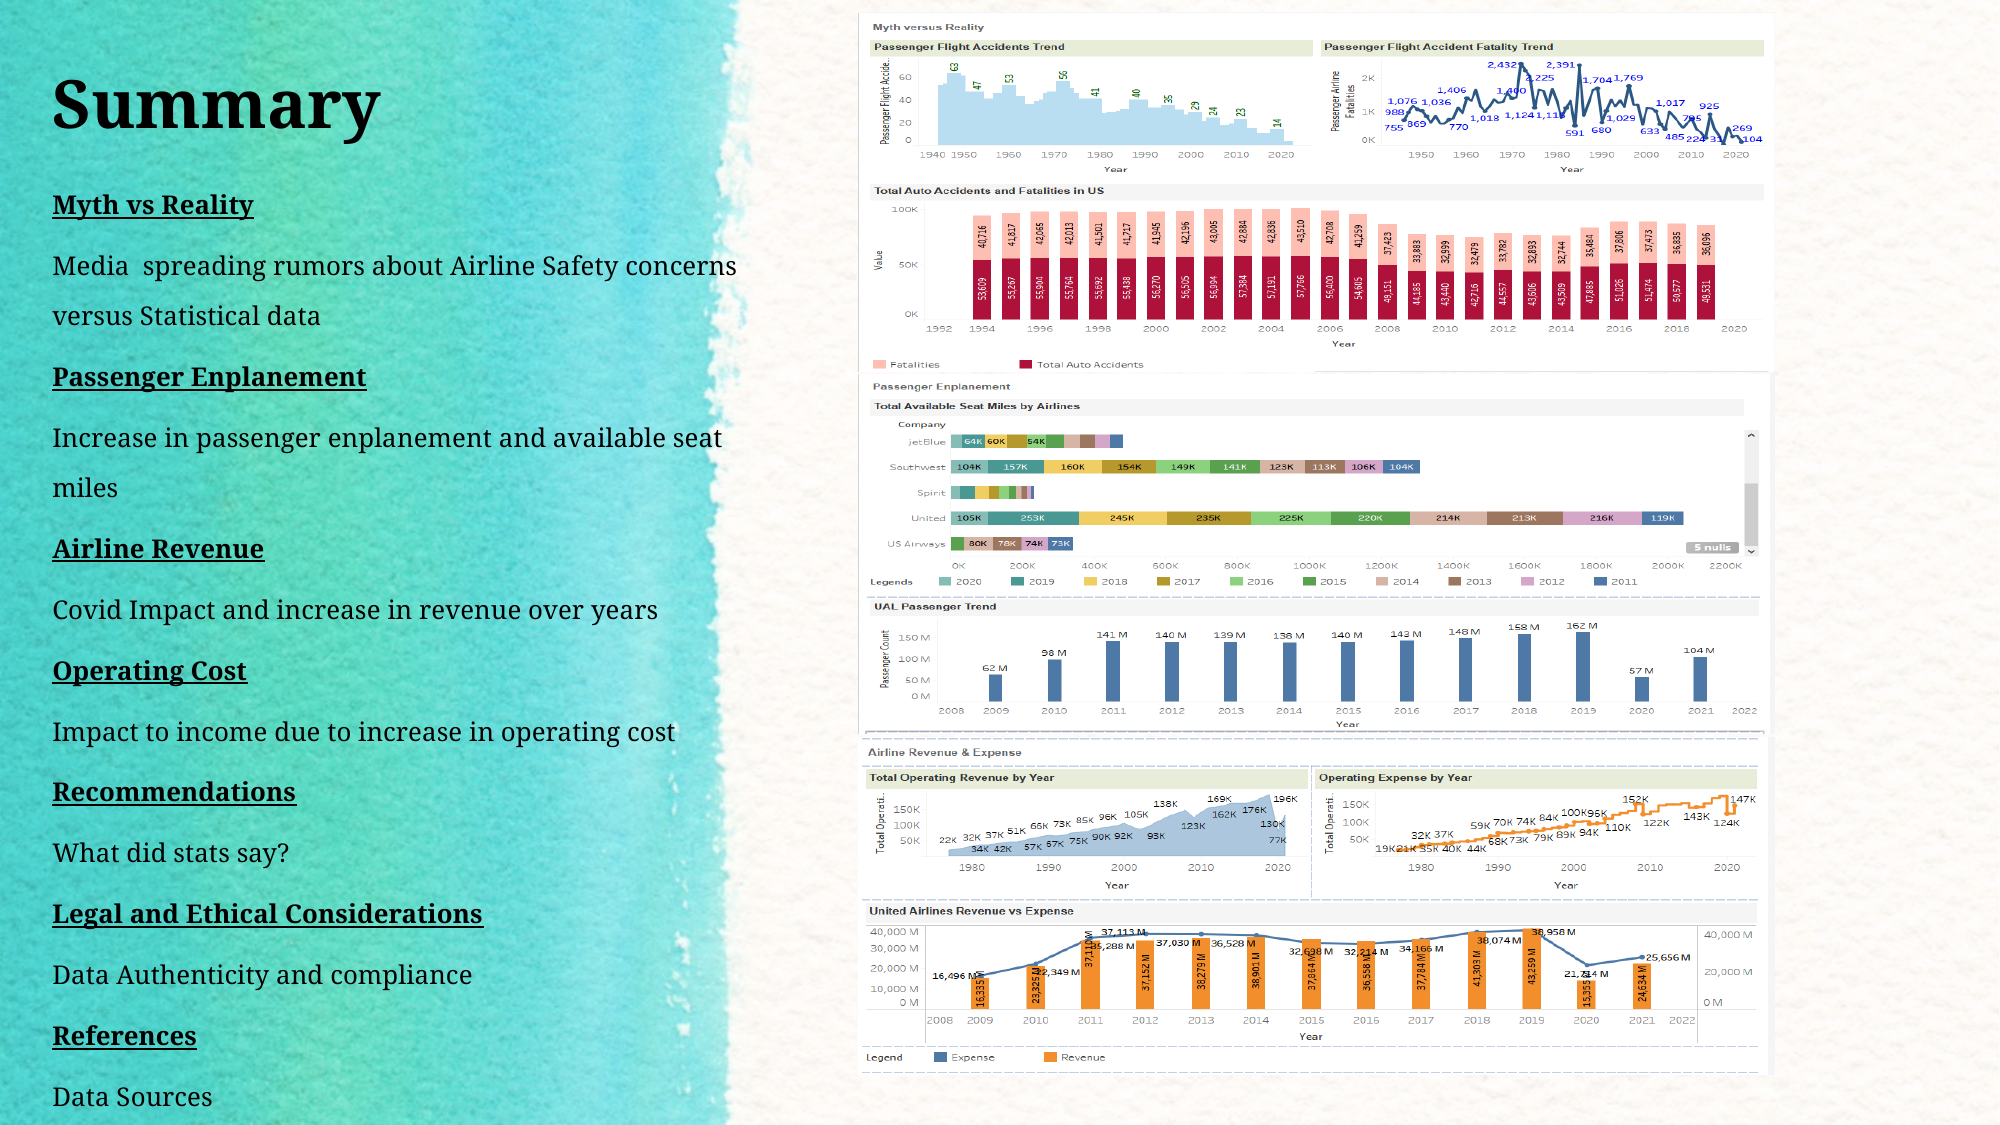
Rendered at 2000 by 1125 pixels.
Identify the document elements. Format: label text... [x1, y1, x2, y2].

list Myth vs Reality Media spreading rumors about Airline Safety concerns versus Statistical data Passenger Enplanement Increase in passenger enplanement and available seat miles Airline Revenue Covid Impact and increase in revenue over years Operating Cost Impact to income due to increase in operating cost Recommendations What did stats say? Legal and Ethical Considerations Data Authenticity and compliance References Data Sources [37, 162, 775, 1125]
title Summary [37, 50, 650, 150]
picture [0, 0, 2000, 1125]
